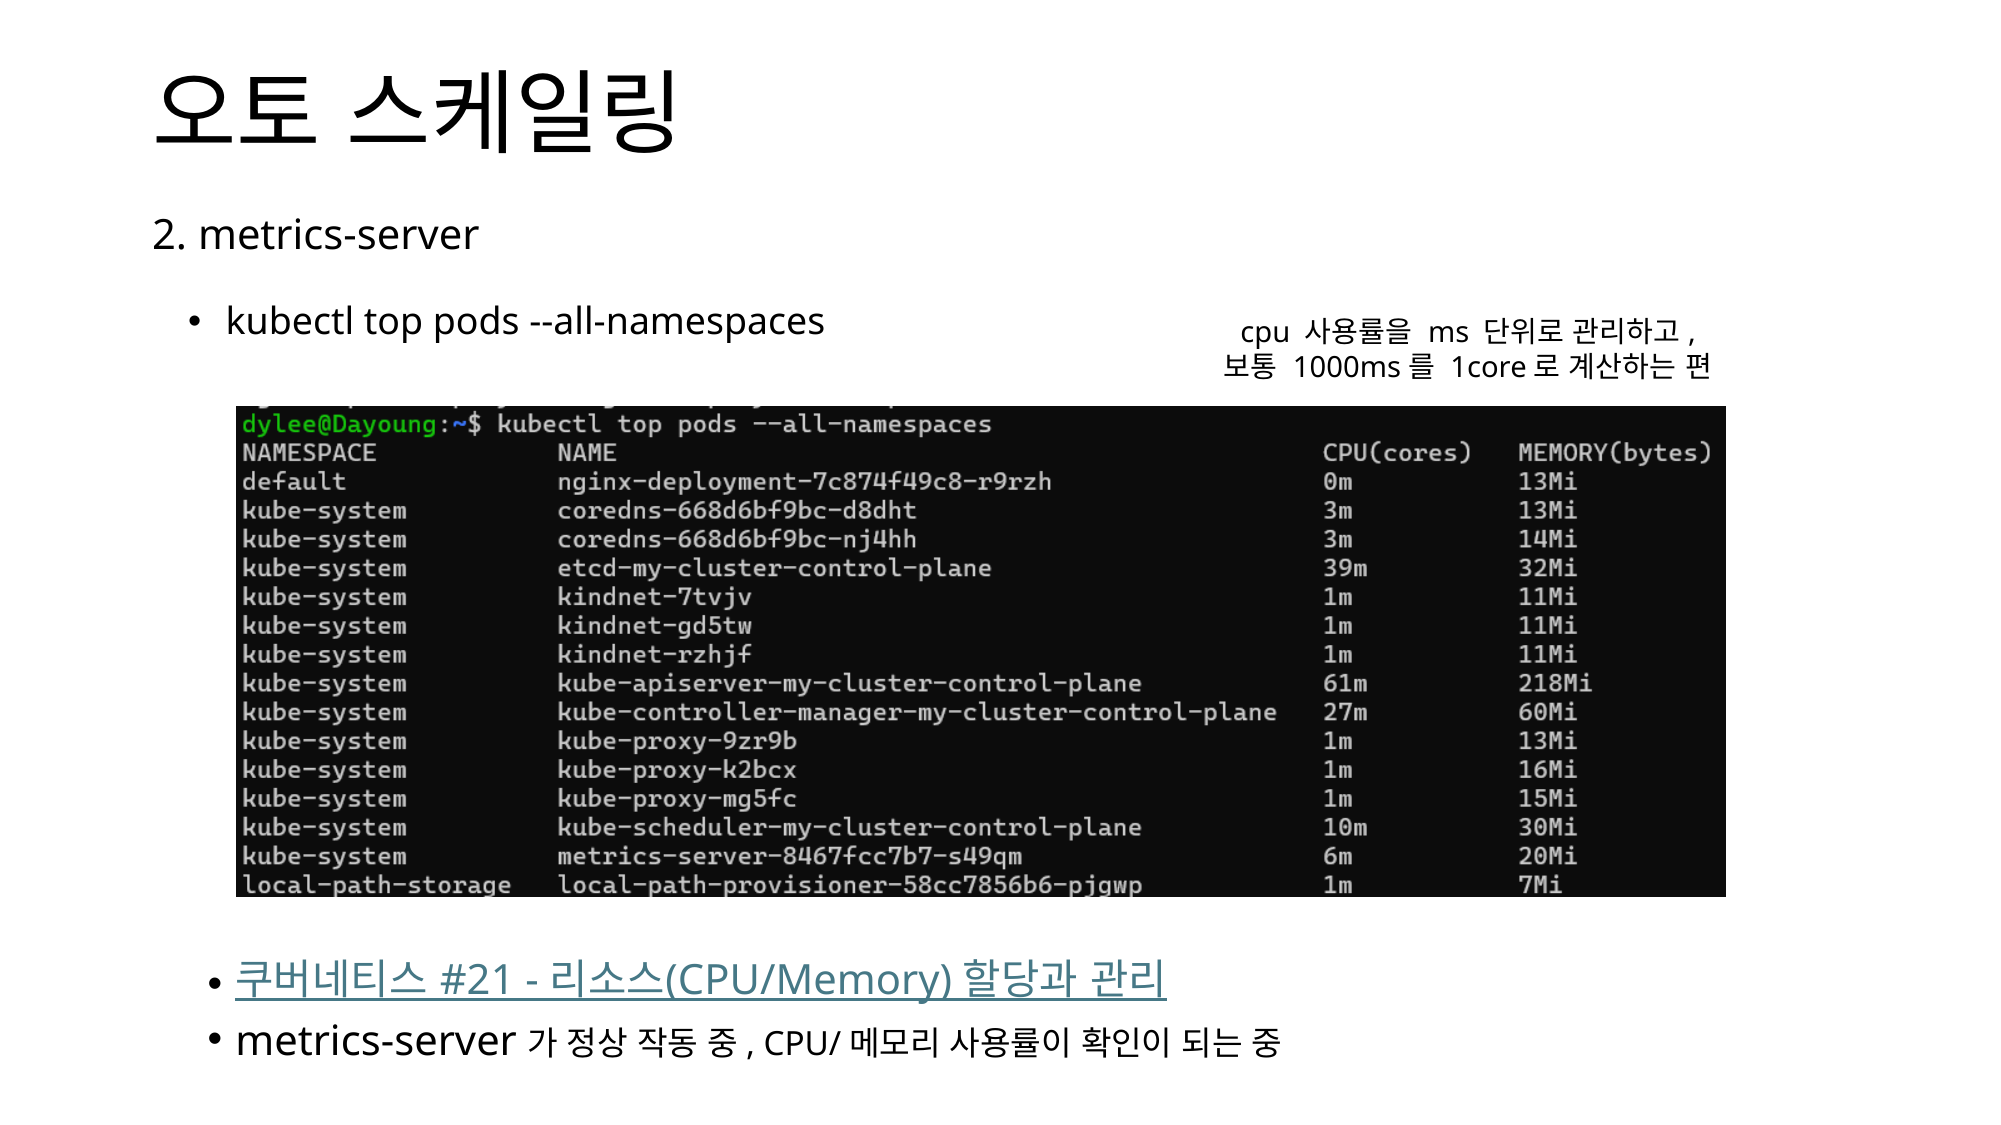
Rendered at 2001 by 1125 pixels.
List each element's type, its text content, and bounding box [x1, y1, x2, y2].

text_box 오토 스케일링 [137, 59, 1897, 201]
text_box kubectl top pods --all-namespaces [173, 294, 1643, 519]
text_box cpu 사용률을 ms 단위로 관리하고, 보통 1000ms를 1core로 계산하는 편 [1208, 306, 1728, 391]
text_box 쿠버네티스 #21 - 리소스(CPU/Memory) 할당과 관리 metrics-server가 정상 작동 중, CPU/메모리 사용률이 확인이 되는 중 [192, 945, 1298, 1071]
text_box 2. metrics-server [137, 201, 1302, 266]
picture [235, 406, 1726, 898]
